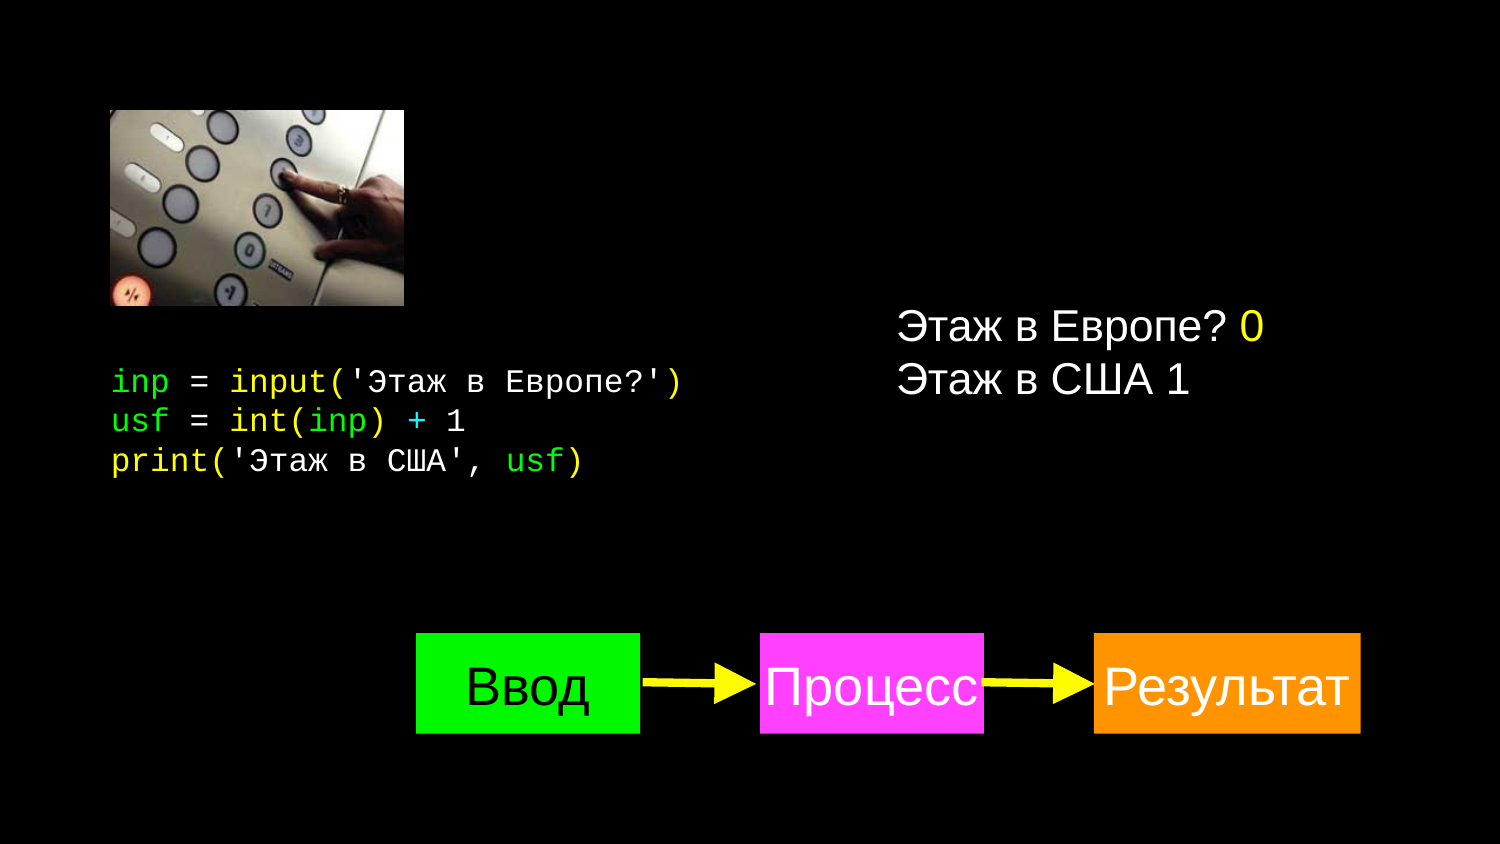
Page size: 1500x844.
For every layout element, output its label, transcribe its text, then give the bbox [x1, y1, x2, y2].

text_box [981, 681, 1095, 685]
text_box inp = input('Этаж в Европе?') usf = int(inp) + 1 print('Этаж в США', usf) [110, 336, 742, 501]
picture [110, 109, 405, 306]
text_box Процесс [759, 633, 984, 734]
text_box Этаж в Европе? 0 Этаж в США 1 [896, 293, 1318, 407]
text_box Ввод [416, 633, 641, 734]
text_box Результат [1093, 633, 1361, 734]
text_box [642, 681, 757, 685]
